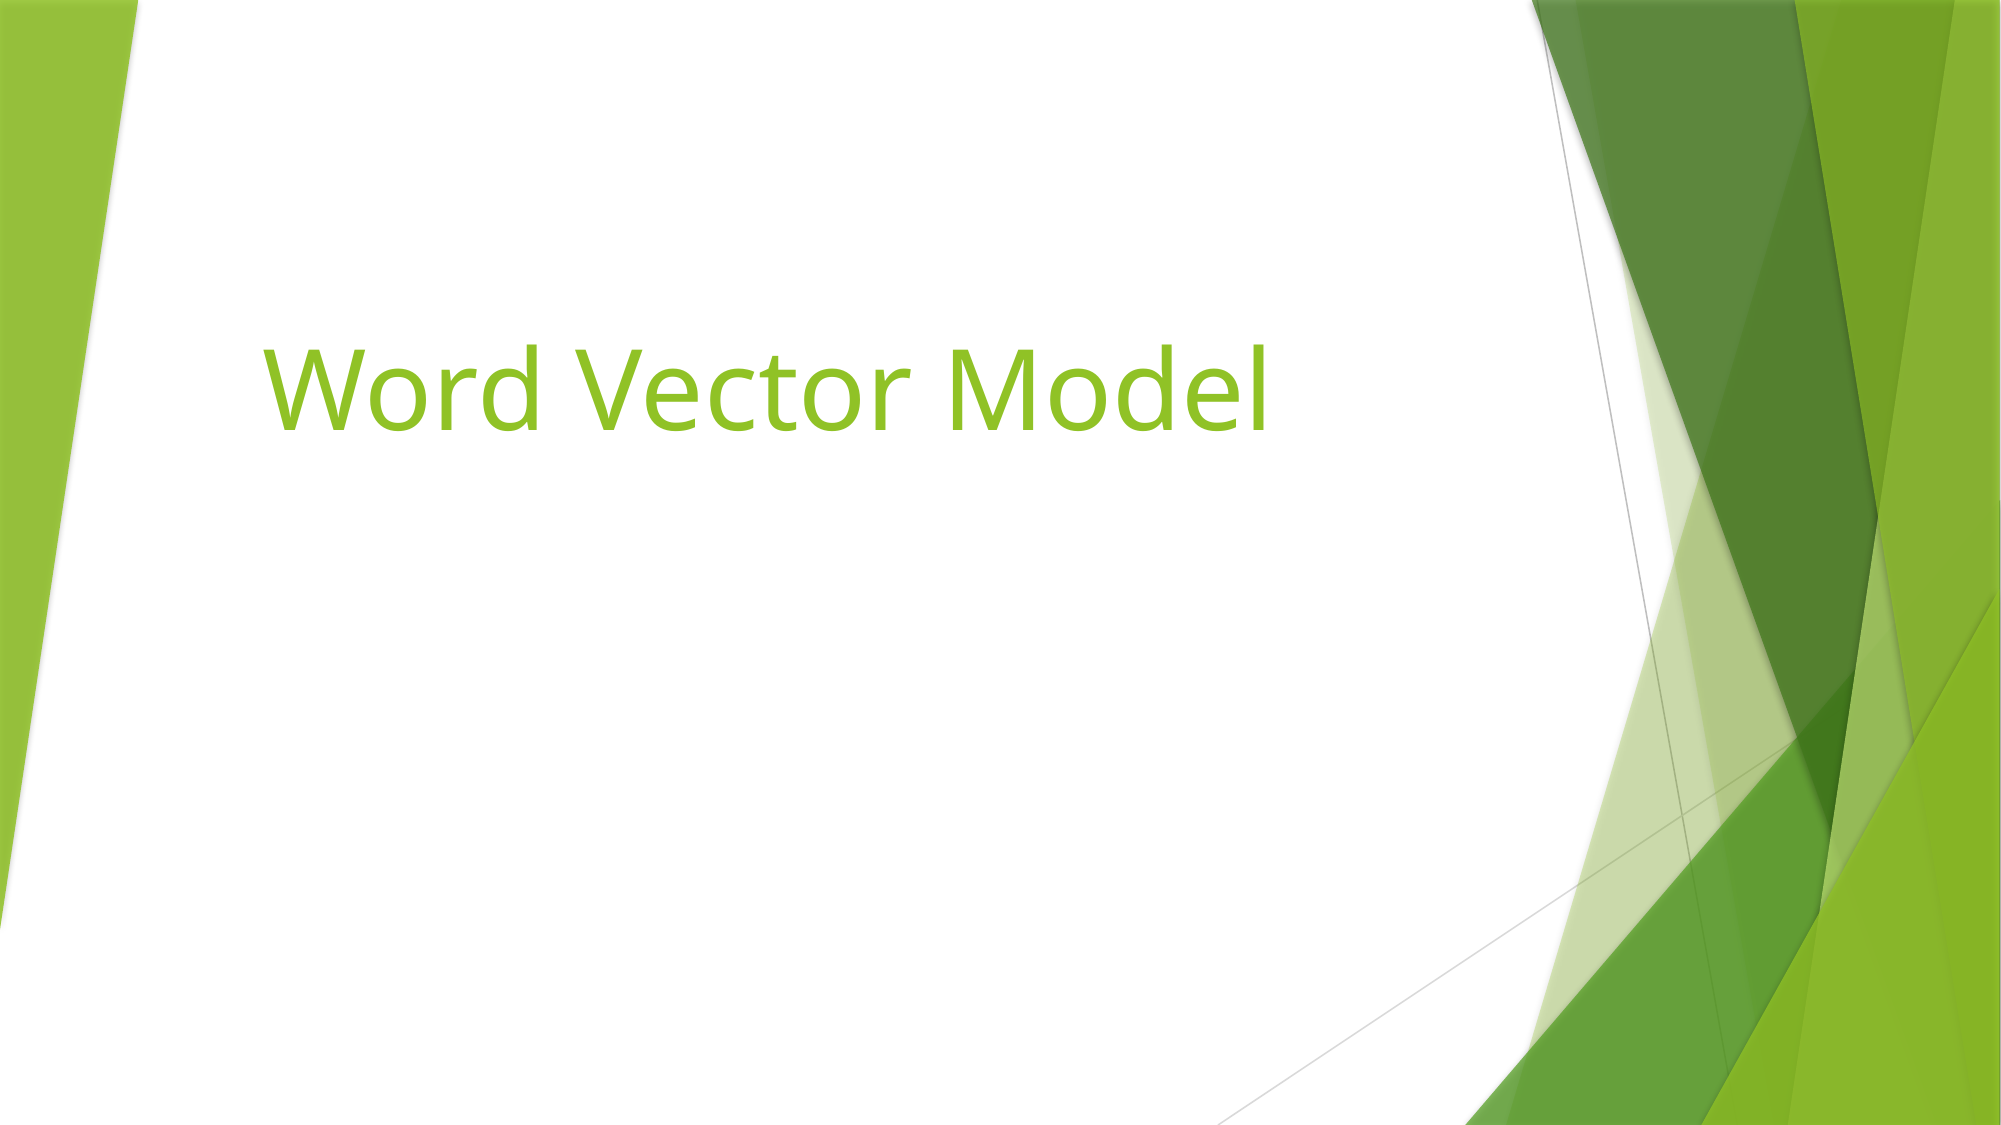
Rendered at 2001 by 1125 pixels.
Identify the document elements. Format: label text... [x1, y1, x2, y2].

title Word Vector Model [247, 190, 1522, 461]
